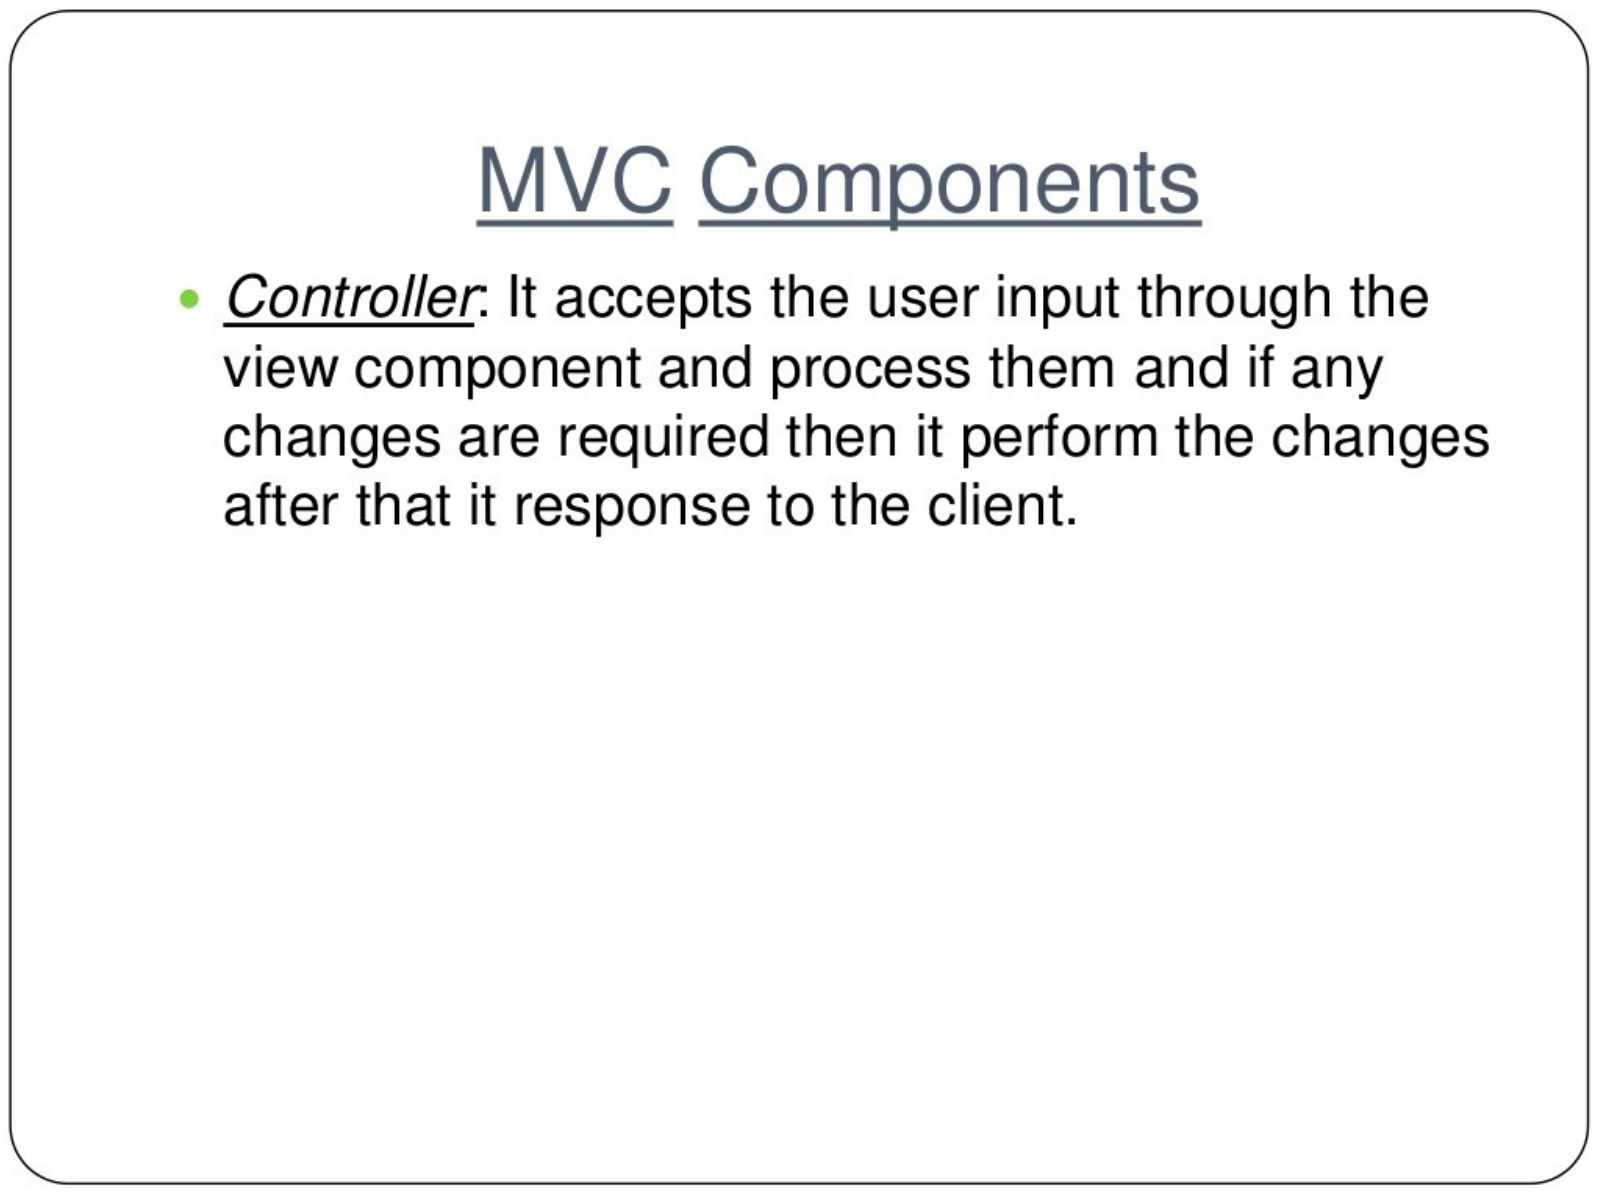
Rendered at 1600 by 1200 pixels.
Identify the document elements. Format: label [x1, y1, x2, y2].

text_box [1, 0, 1600, 1188]
